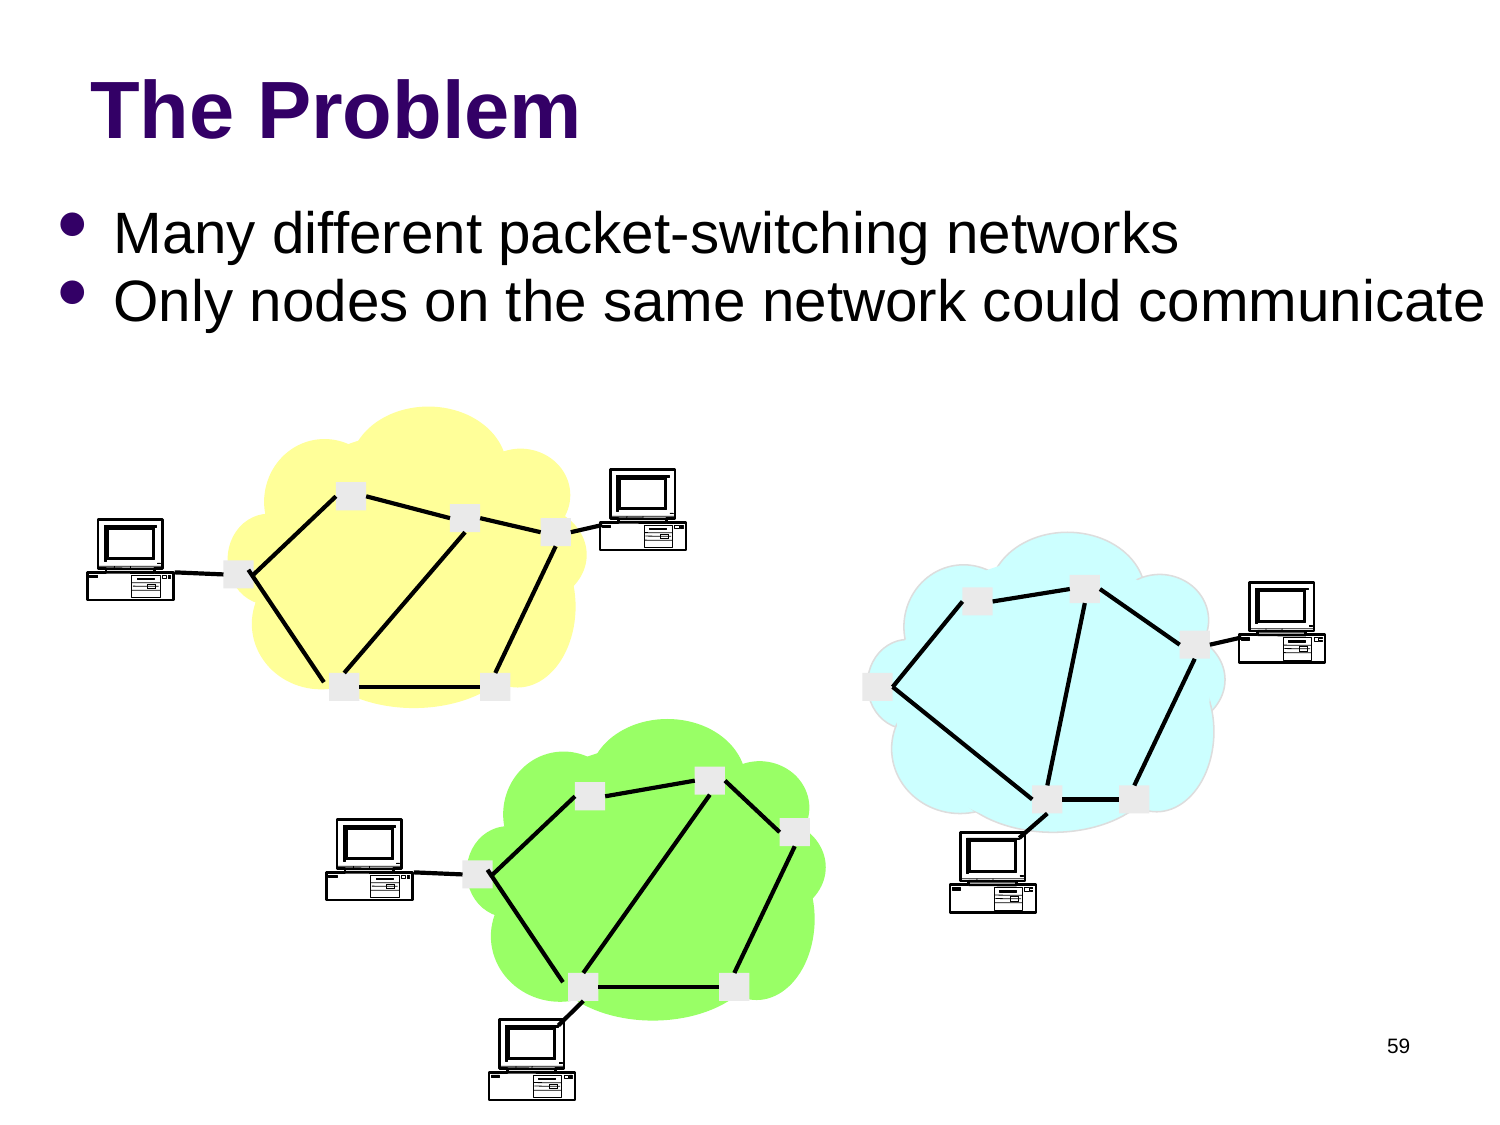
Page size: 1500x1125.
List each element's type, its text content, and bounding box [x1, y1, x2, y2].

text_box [992, 588, 1070, 602]
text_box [1238, 581, 1326, 663]
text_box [558, 1000, 584, 1026]
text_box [488, 1019, 576, 1101]
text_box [495, 546, 556, 674]
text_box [1018, 813, 1048, 839]
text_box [467, 719, 826, 1020]
title The Problem [75, 20, 1425, 163]
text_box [1209, 637, 1242, 645]
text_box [867, 531, 1226, 833]
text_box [253, 496, 337, 575]
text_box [1099, 588, 1180, 645]
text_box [479, 517, 541, 533]
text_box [583, 794, 711, 974]
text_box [492, 796, 576, 875]
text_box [248, 569, 325, 683]
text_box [949, 831, 1037, 913]
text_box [1047, 602, 1086, 786]
slide_number 59 [1074, 1024, 1426, 1101]
list Many different packet-switching networks Only nodes on the same network could communicate [42, 201, 1500, 995]
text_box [487, 869, 564, 983]
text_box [604, 780, 695, 793]
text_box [734, 846, 795, 974]
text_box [326, 819, 413, 901]
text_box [892, 686, 1033, 800]
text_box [343, 531, 466, 674]
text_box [365, 496, 451, 519]
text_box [87, 519, 174, 601]
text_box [724, 780, 780, 833]
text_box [892, 601, 963, 686]
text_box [599, 469, 687, 551]
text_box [570, 524, 603, 533]
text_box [1134, 658, 1196, 786]
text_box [228, 406, 587, 708]
